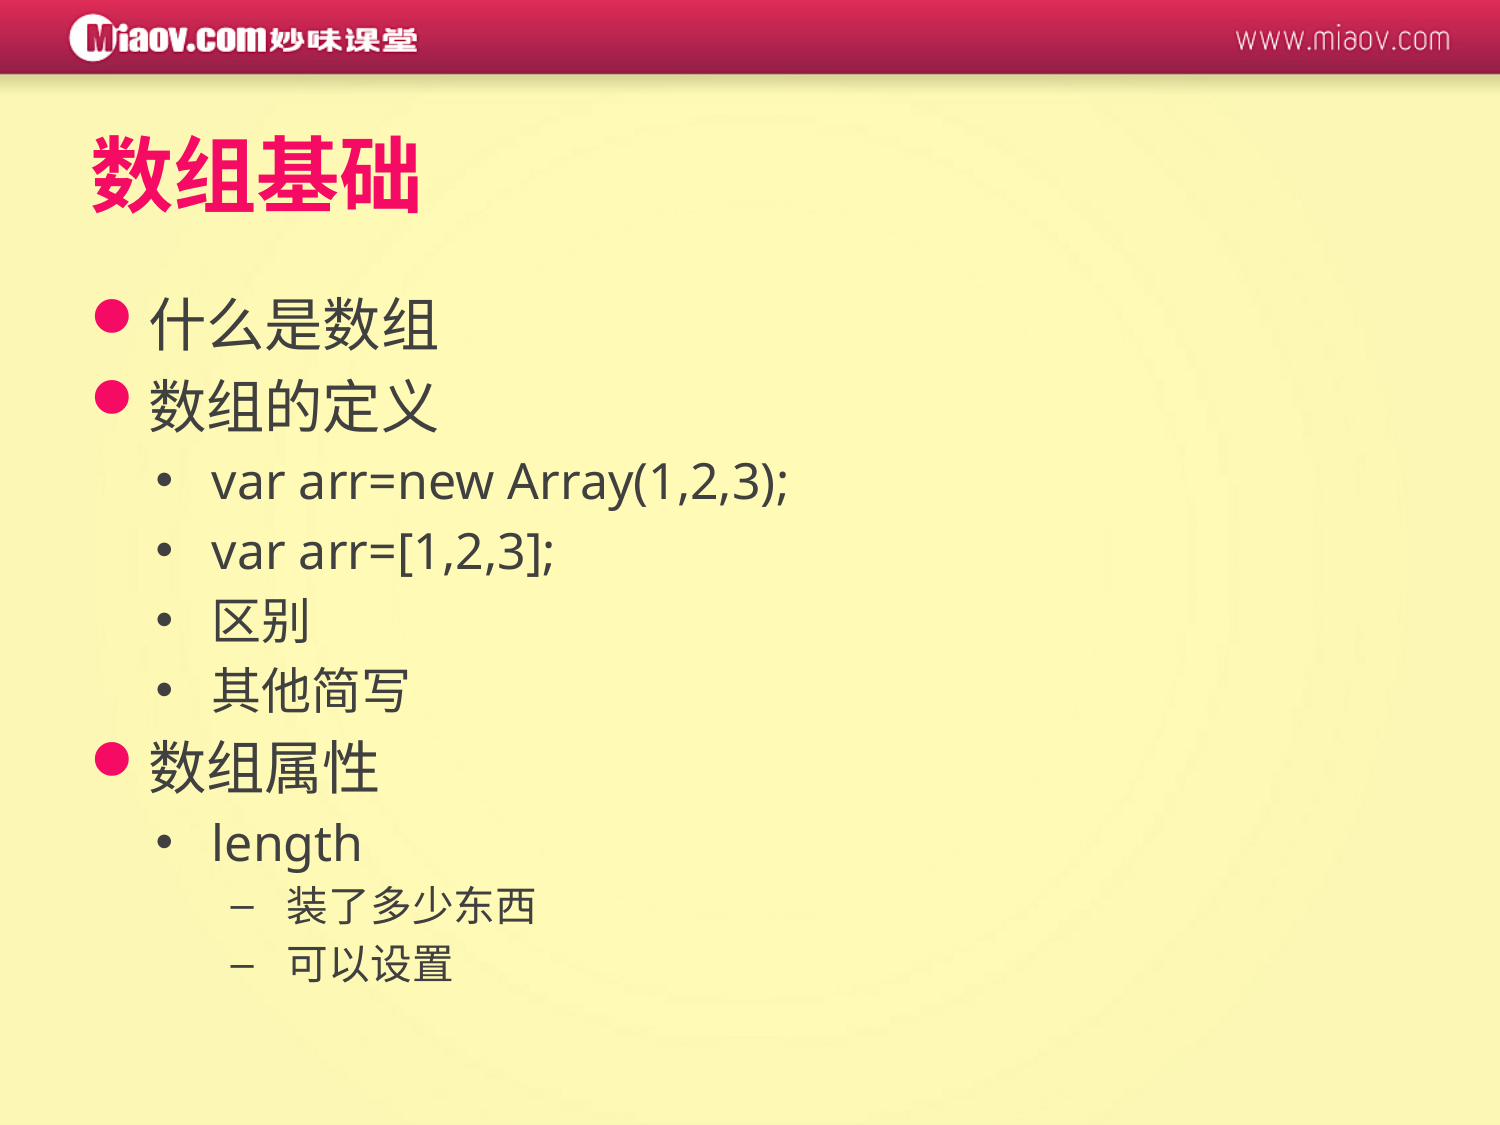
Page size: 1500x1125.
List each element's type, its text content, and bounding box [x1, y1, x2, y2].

title 数组基础 [75, 79, 1425, 268]
list 什么是数组 数组的定义 var arr=new Array(1,2,3); var arr=[1,2,3]; 区别 其他简写 数组属性 length 装了多少东西 可以设置 [75, 280, 1425, 1024]
picture [0, 0, 1500, 1125]
